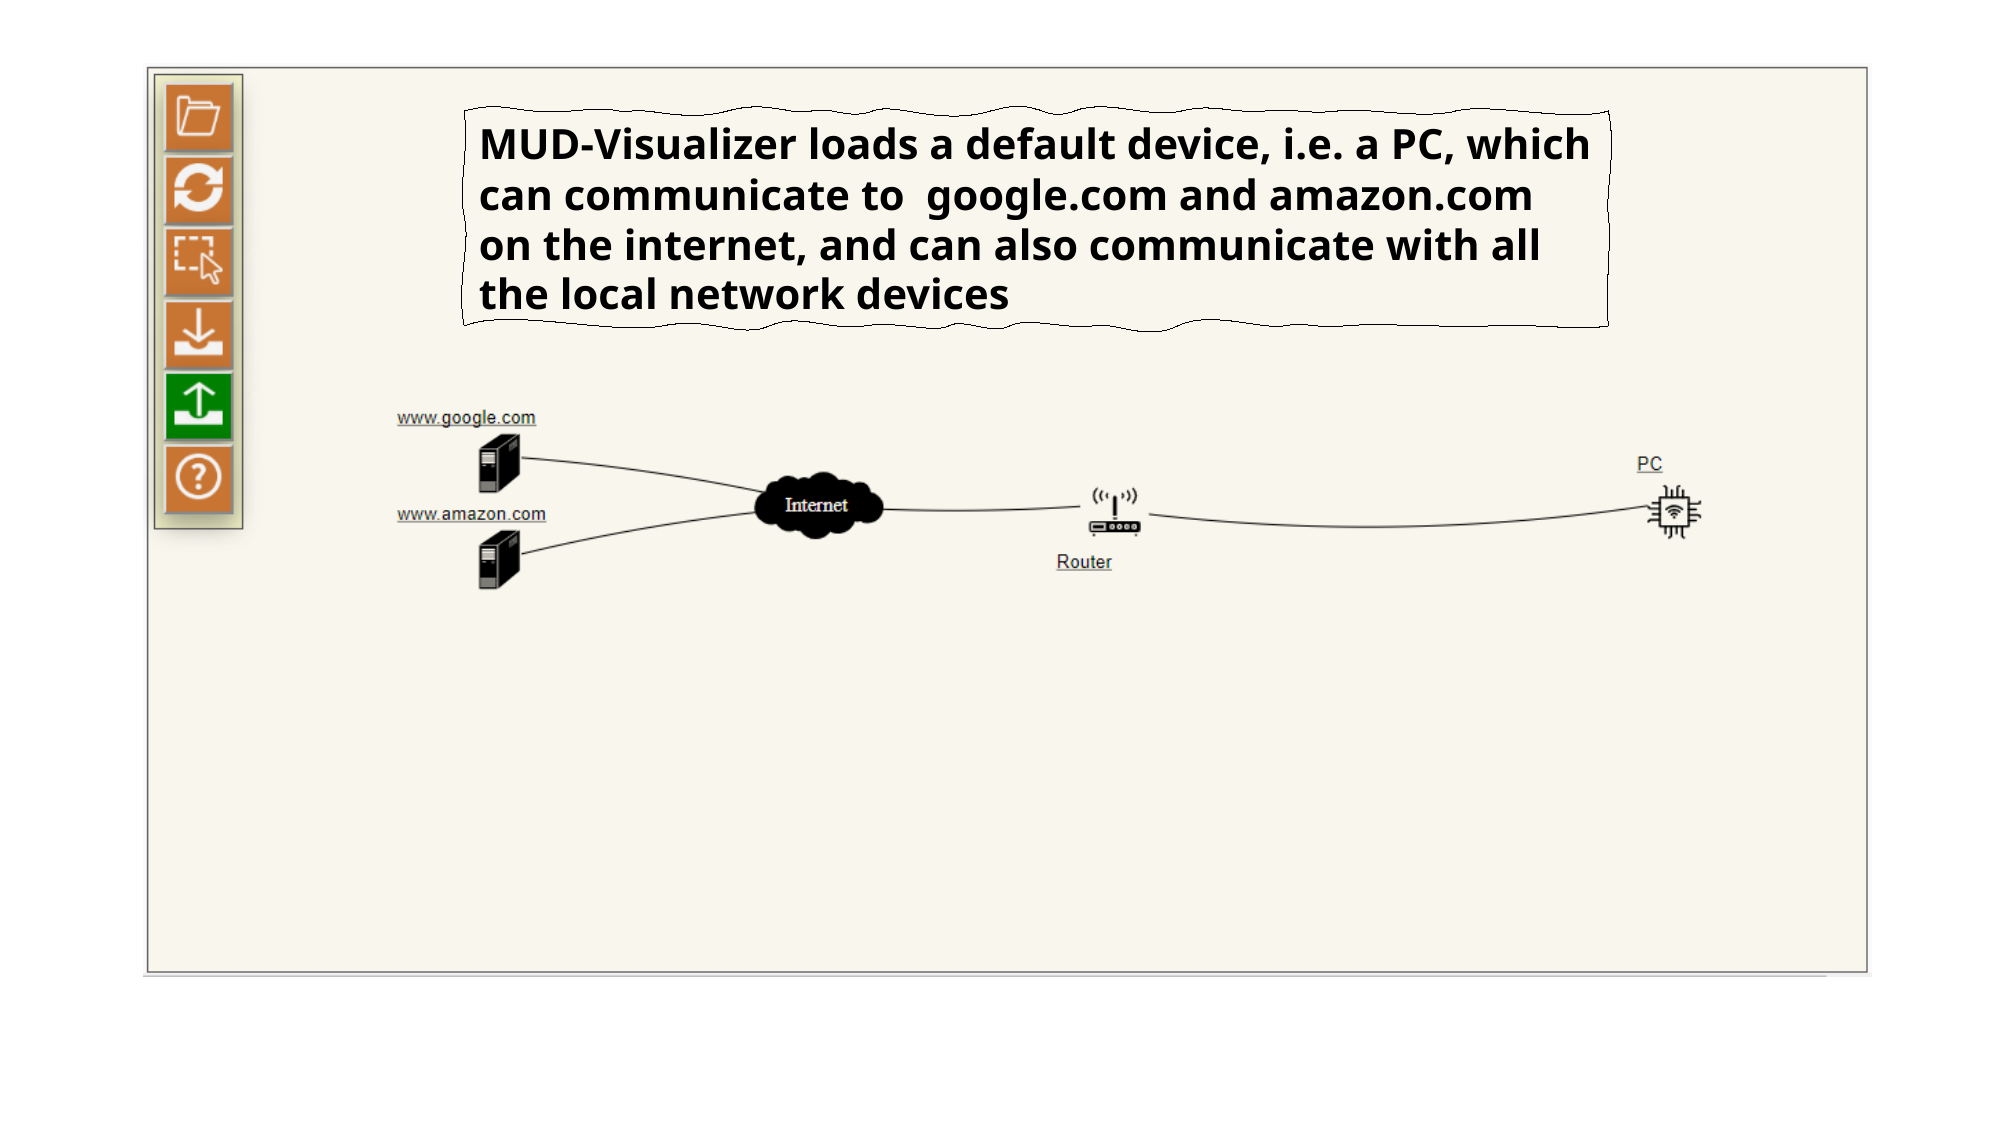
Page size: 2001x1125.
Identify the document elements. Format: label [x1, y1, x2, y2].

text_box [192, 63, 737, 971]
picture [143, 63, 1872, 977]
